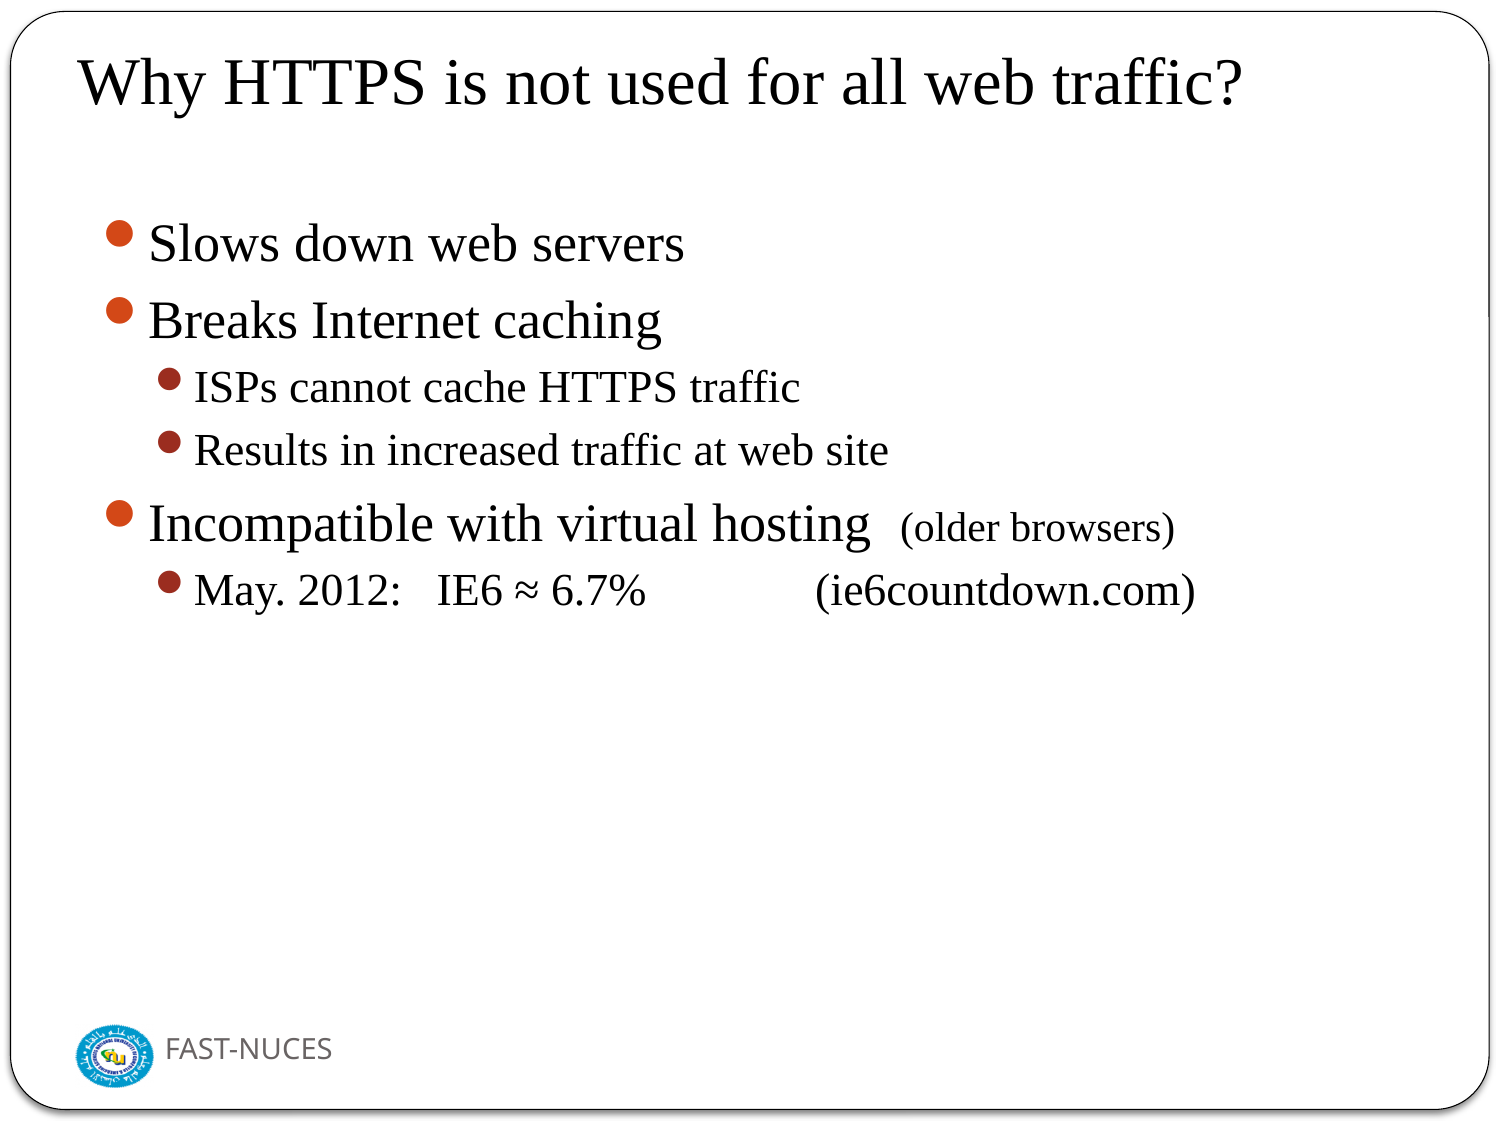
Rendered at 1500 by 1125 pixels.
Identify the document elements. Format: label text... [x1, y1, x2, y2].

footer FAST-NUCES [150, 1012, 800, 1088]
title Why HTTPS is not used for all web traffic? [62, 50, 1338, 133]
picture [123, 1060, 154, 1088]
picture [74, 1024, 154, 1088]
list Slows down web servers Breaks Internet caching ISPs cannot cache HTTPS traffic Results in increased traffic at web site Incompatible with virtual hosting (older browsers) May. 2012: IE6 ≈ 6.7% (ie6countdown.com) [87, 200, 1363, 950]
picture [91, 1038, 138, 1075]
